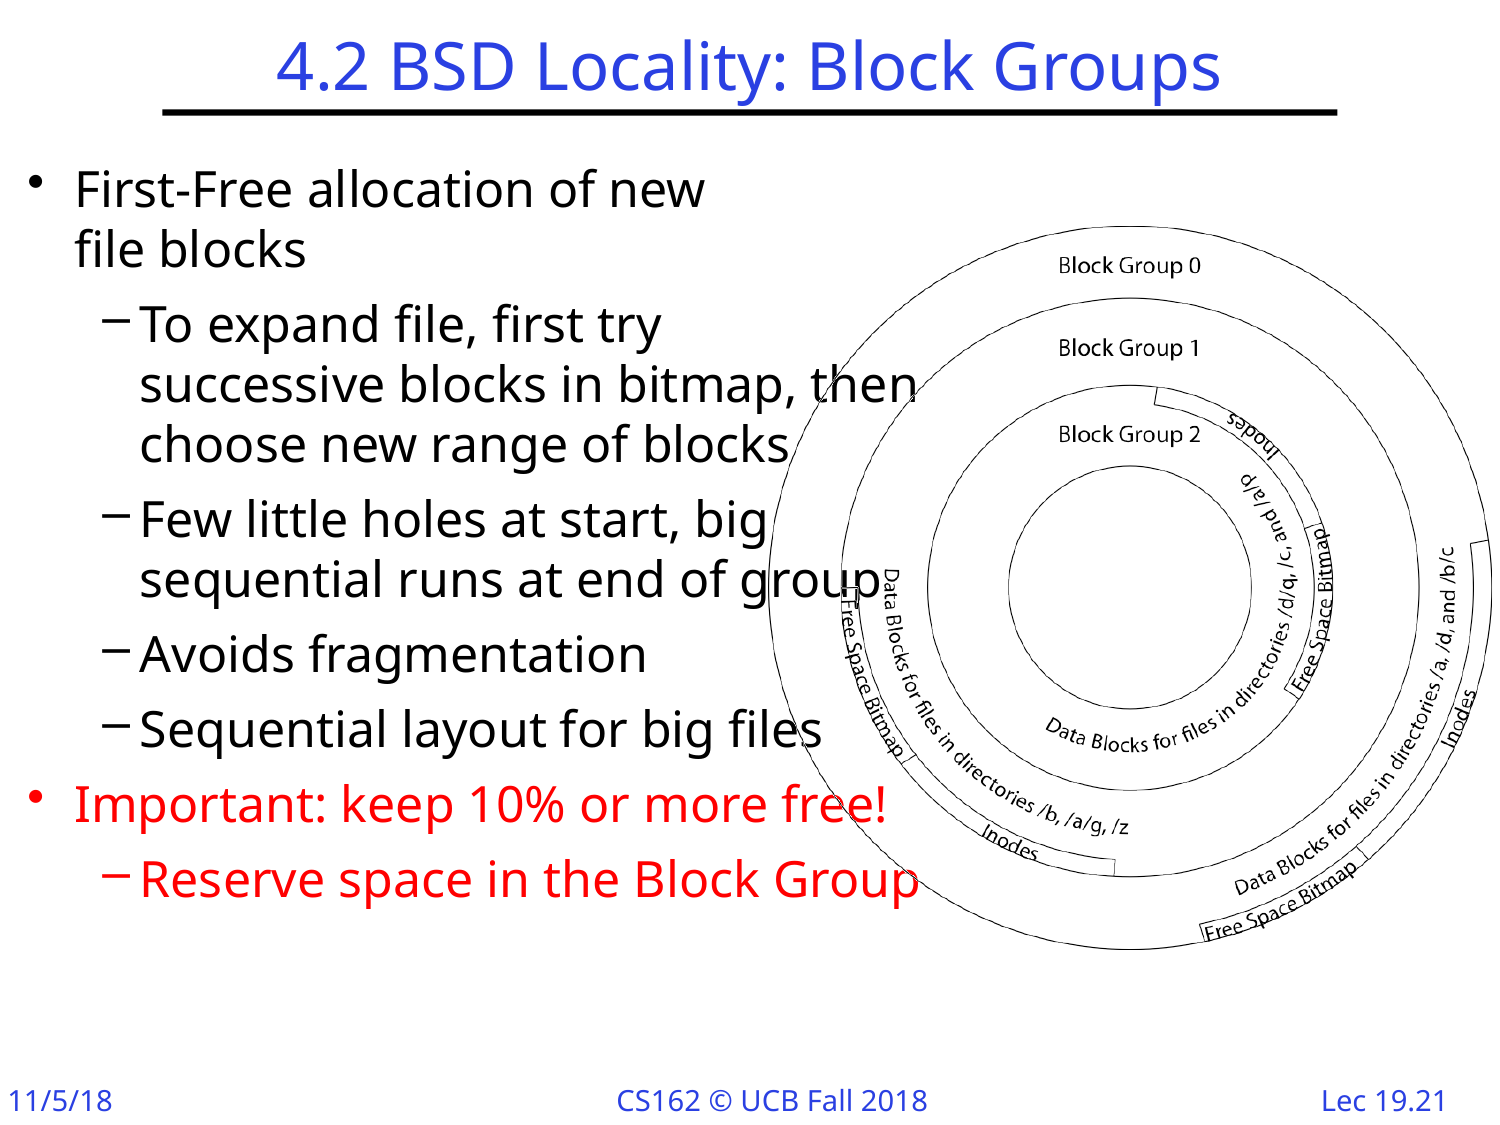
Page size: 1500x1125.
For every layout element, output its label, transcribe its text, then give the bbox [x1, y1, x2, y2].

title 4.2 BSD Locality: Block Groups [162, 24, 1338, 113]
list First-Free allocation of new file blocks To expand file, first try successive blocks in bitmap, then choose new range of blocks Few little holes at start, big sequential runs at end of group Avoids fragmentation Sequential layout for big files Important: keep 10% or more free! Reserve space in the Block Group [12, 149, 1375, 1125]
picture [766, 212, 1500, 958]
